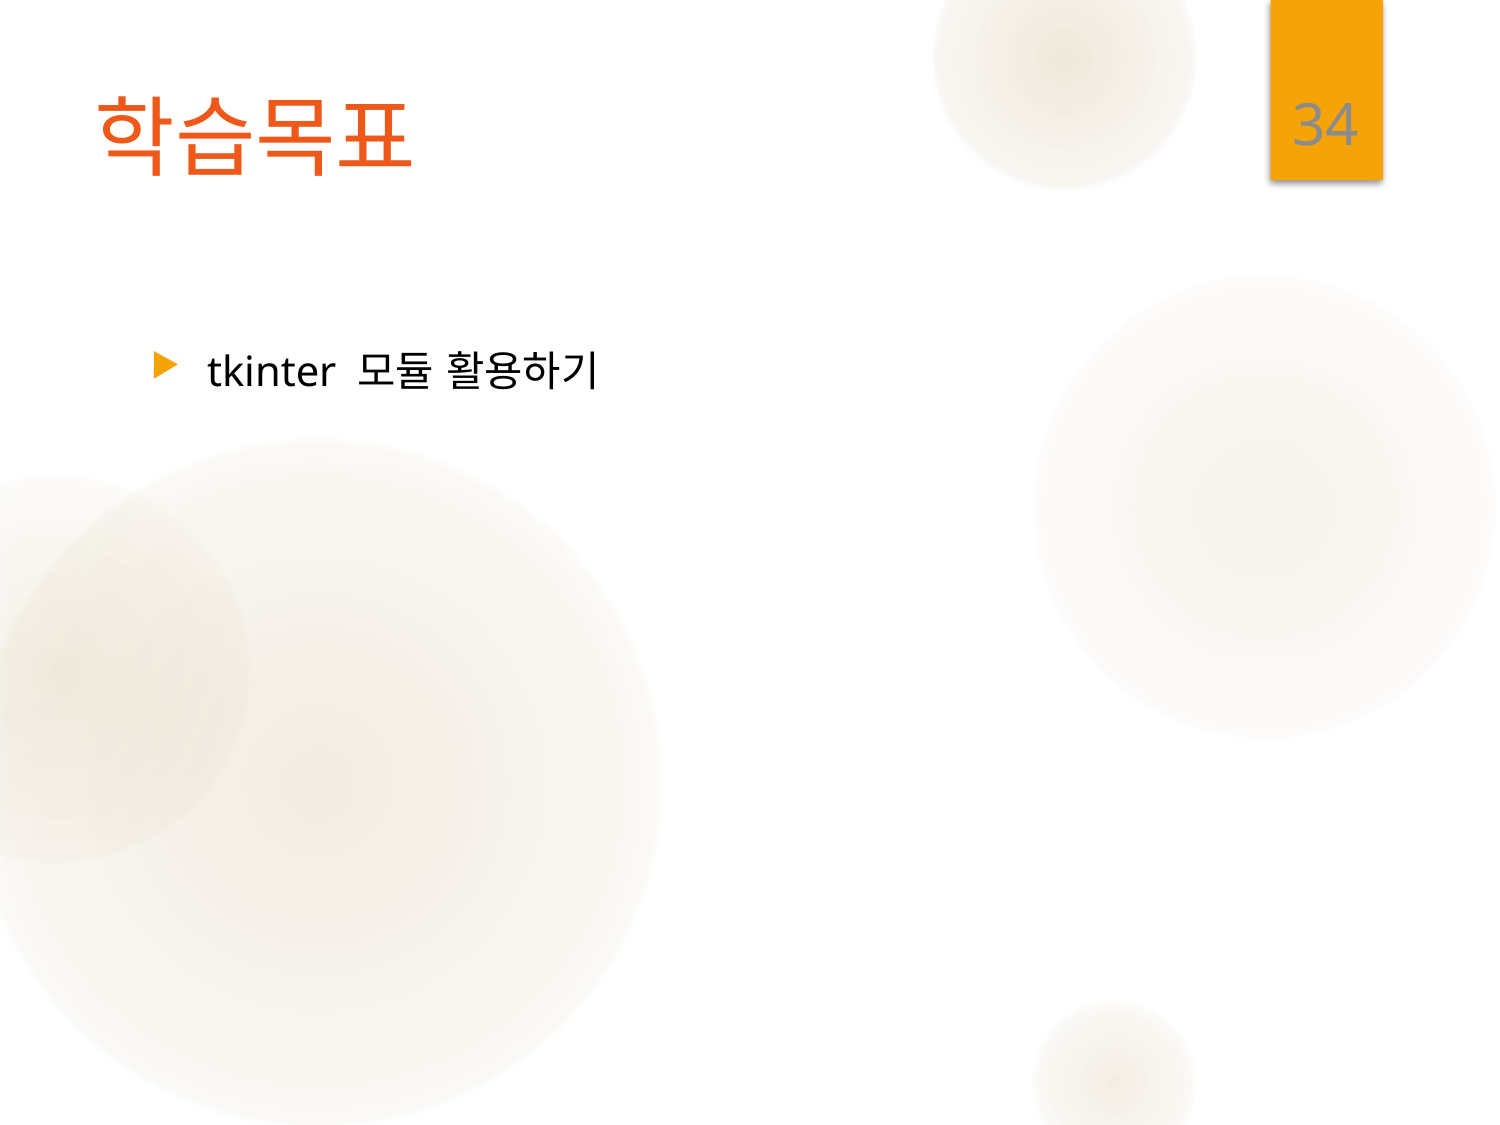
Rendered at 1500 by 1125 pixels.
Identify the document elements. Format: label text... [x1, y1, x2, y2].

slide_number 34 [1273, 48, 1378, 175]
title 학습목표 [79, 74, 1237, 304]
list tkinter 모듈 활용하기 [135, 336, 1237, 1025]
